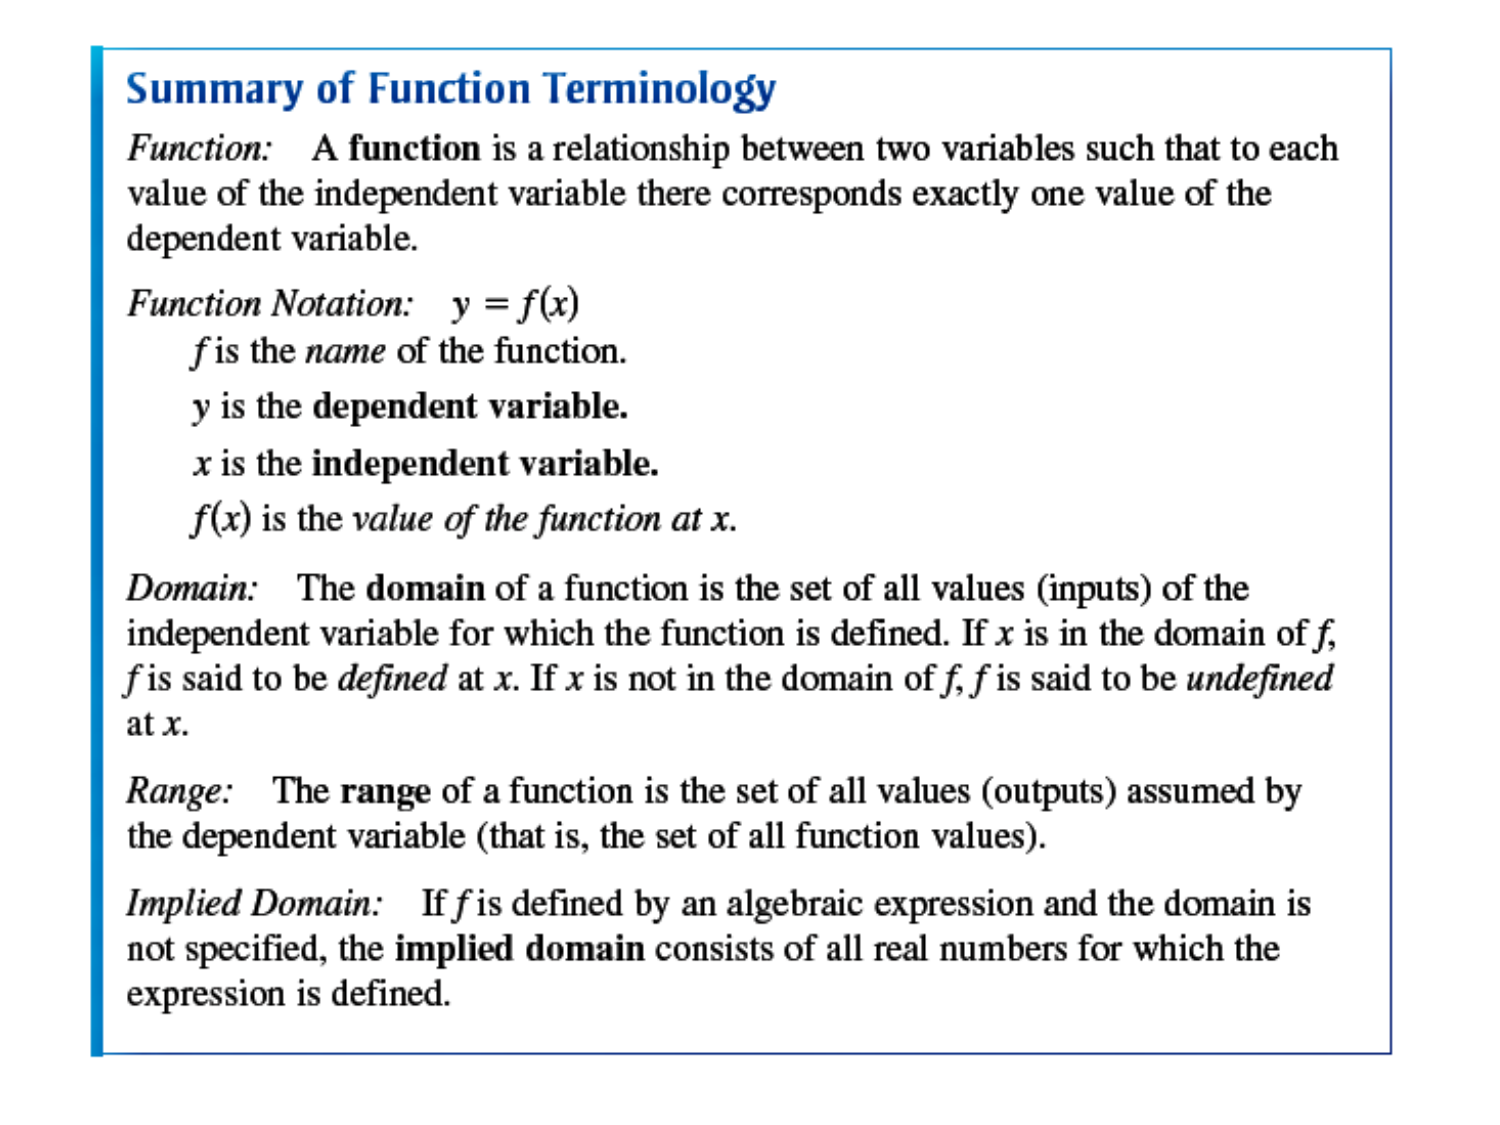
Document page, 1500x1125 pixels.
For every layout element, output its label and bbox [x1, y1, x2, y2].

picture [77, 34, 1413, 1088]
